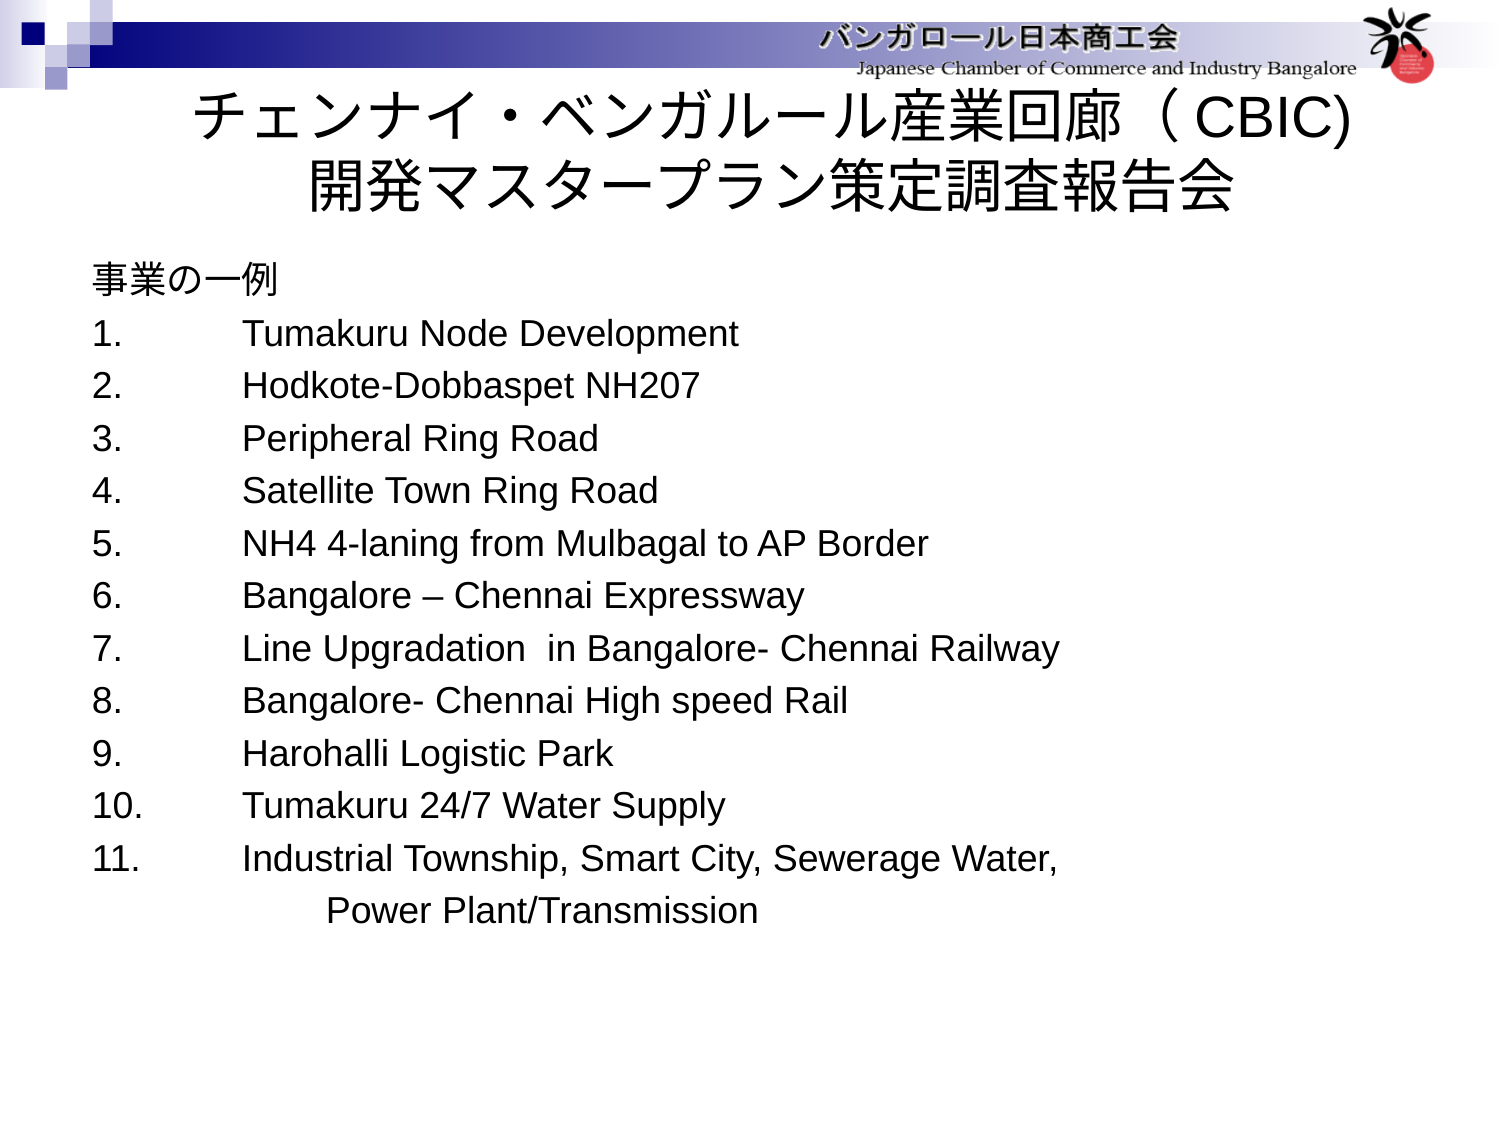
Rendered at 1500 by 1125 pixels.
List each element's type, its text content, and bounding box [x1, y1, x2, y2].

list 事業の一例 1. Tumakuru Node Development 2. Hodkote-Dobbaspet NH207 3. Peripheral Ring Road 4. Satellite Town Ring Road 5. NH4 4-laning from Mulbagal to AP Border 6. Bangalore – Chennai Expressway 7. Line Upgradation in Bangalore- Chennai Railway 8. Bangalore- Chennai High speed Rail 9. Harohalli Logistic Park 10. Tumakuru 24/7 Water Supply 11. Industrial Township, Smart City, Sewerage Water, Power Plant/Transmission [76, 196, 1447, 1012]
title チェンナイ・ベンガルール産業回廊（CBIC) 開発マスタープラン策定調査報告会 [96, 78, 1447, 196]
picture [796, 6, 1447, 103]
